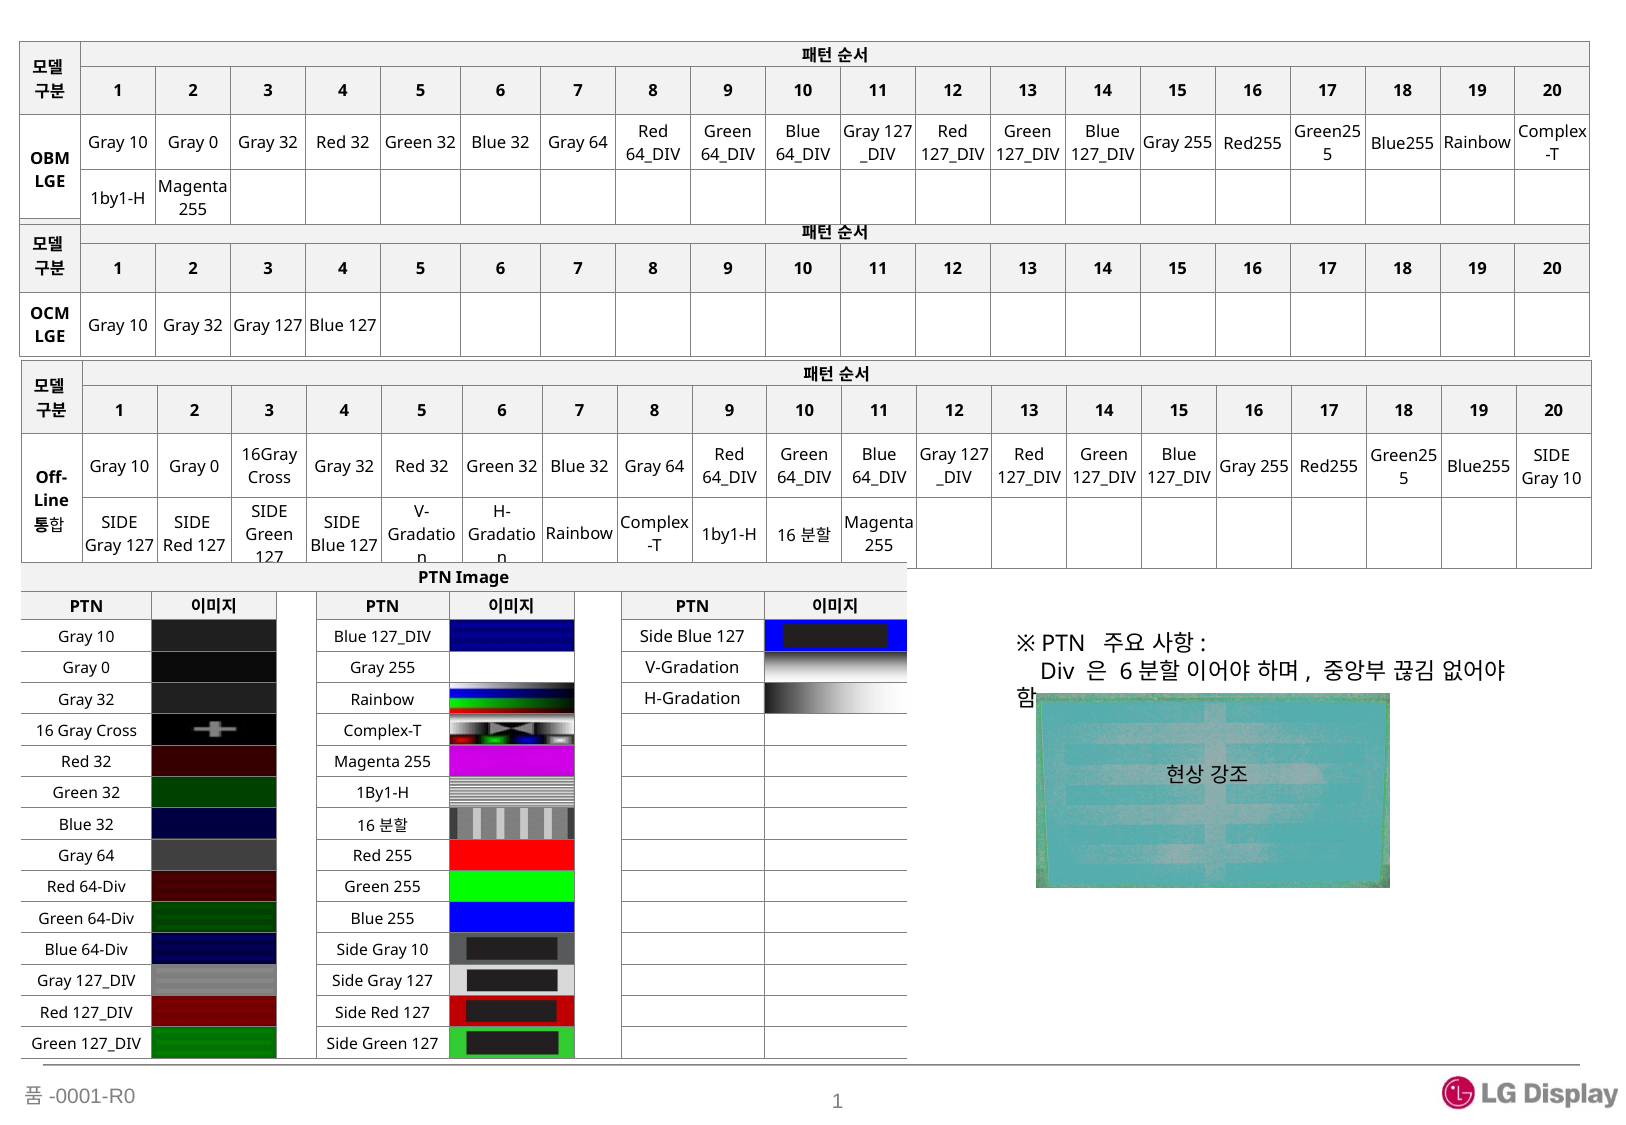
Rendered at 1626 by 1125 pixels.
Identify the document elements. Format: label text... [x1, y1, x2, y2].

table_cell 7 [541, 67, 615, 114]
table_cell Red 64_DIV [693, 434, 766, 497]
table_cell [450, 714, 574, 745]
table_cell 9 [691, 244, 765, 292]
table_cell [1066, 293, 1140, 356]
table_cell [1067, 498, 1141, 568]
table_cell Green 32 [21, 777, 151, 807]
table_cell [152, 933, 276, 964]
table_cell 20 [1515, 67, 1589, 114]
table_cell Blue 32 [21, 808, 151, 839]
table_cell [450, 652, 574, 682]
table_cell 16 [1216, 67, 1290, 114]
table_cell OCM LGE [20, 293, 80, 356]
table_cell Side Gray 127 [317, 965, 449, 995]
table_cell Blue 255 [317, 902, 449, 932]
table_cell 5 [381, 244, 460, 292]
table_cell [152, 714, 276, 745]
table_cell [765, 1027, 907, 1058]
table_cell 18 [1367, 386, 1441, 433]
table_cell Blue 64_DIV [842, 434, 916, 497]
table_cell Green 64_DIV [691, 115, 765, 169]
table_cell 11 [841, 67, 915, 114]
table_cell Green255 [1367, 434, 1441, 497]
table_cell H- Gradation [463, 498, 542, 562]
table_cell [1217, 498, 1291, 568]
table_cell 11 [842, 386, 916, 433]
table_cell [622, 871, 764, 901]
table_cell [1142, 498, 1216, 568]
table_cell SIDE Green 127 [232, 498, 306, 562]
table_header 모델 구분 [22, 361, 82, 433]
table_cell Red 32 [382, 434, 462, 497]
table_cell Red 255 [317, 840, 449, 870]
table_cell [1441, 293, 1514, 356]
table_cell 2 [156, 244, 230, 292]
table_cell [1216, 170, 1290, 224]
table_cell [992, 498, 1066, 568]
table_cell Rainbow [317, 683, 449, 713]
table_cell 20 [1517, 386, 1591, 433]
table_cell 1 [81, 244, 155, 292]
table_cell Gray 127 _DIV [841, 115, 915, 169]
table_cell 16분할 [317, 808, 449, 839]
table_cell [152, 620, 276, 651]
table_cell [765, 714, 907, 745]
table_cell [450, 1027, 574, 1058]
table_cell [622, 714, 764, 745]
table_cell [765, 683, 907, 713]
table_cell 16 Gray Cross [21, 714, 151, 745]
table_cell Gray 10 [81, 115, 155, 169]
table_cell [1366, 293, 1440, 356]
table_cell 이미지 [765, 592, 907, 619]
table_cell [916, 293, 990, 356]
table_cell 이미지 [152, 592, 276, 619]
table_cell [622, 746, 764, 776]
table_cell [991, 170, 1065, 224]
table_cell Gray 0 [156, 115, 230, 169]
table_cell [152, 683, 276, 713]
table_cell [765, 871, 907, 901]
table_cell [765, 996, 907, 1026]
table_cell Gray 255 [1217, 434, 1291, 497]
table_cell 17 [1291, 244, 1365, 292]
table_cell Complex -T [618, 498, 692, 562]
table_cell 7 [543, 386, 617, 433]
table_cell 4 [307, 386, 381, 433]
table_cell 12 [916, 67, 990, 114]
table_cell PTN [317, 592, 449, 619]
table_cell Side Red 127 [317, 996, 449, 1026]
table_cell 15 [1141, 67, 1215, 114]
table_cell [622, 965, 764, 995]
table_cell 13 [991, 67, 1065, 114]
table_cell Side Green 127 [317, 1027, 449, 1058]
table_cell [152, 746, 276, 776]
table_cell Green 32 [381, 115, 460, 169]
table_cell 14 [1066, 244, 1140, 292]
table_cell [622, 777, 764, 807]
table_cell [622, 1027, 764, 1058]
table_cell 2 [156, 67, 230, 114]
table_cell Gray 64 [541, 115, 615, 169]
table_cell 6 [461, 244, 540, 292]
table_cell [450, 840, 574, 870]
table_cell [691, 170, 765, 224]
table_cell [1367, 498, 1441, 568]
table_cell [450, 620, 574, 651]
table_cell [765, 808, 907, 839]
table_cell [616, 293, 690, 356]
table_cell [450, 871, 574, 901]
table_cell [1141, 170, 1215, 224]
table_cell [1441, 170, 1514, 224]
table_cell [766, 170, 840, 224]
table_cell 16분할 [767, 498, 841, 562]
table_cell [766, 293, 840, 356]
table_header 패턴 순서 [81, 225, 1589, 243]
table_cell [991, 293, 1065, 356]
table_cell 13 [992, 386, 1066, 433]
table_cell [765, 746, 907, 776]
table_cell [450, 808, 574, 839]
table_cell 8 [616, 67, 690, 114]
table_cell Magenta 255 [317, 746, 449, 776]
table_cell 17 [1291, 67, 1365, 114]
table_cell [1366, 170, 1440, 224]
table_cell Side Blue 127 [622, 620, 764, 651]
table_cell PTN [21, 592, 151, 619]
table_cell [1292, 498, 1366, 568]
table_cell [152, 840, 276, 870]
table_cell [152, 808, 276, 839]
table_cell [616, 170, 690, 224]
table_cell [450, 996, 574, 1026]
table_cell Green 127_DIV [1067, 434, 1141, 497]
table_cell Red 127_DIV [21, 996, 151, 1026]
table_cell [461, 170, 540, 224]
table_cell [765, 652, 907, 682]
picture [1036, 693, 1390, 889]
table_cell [765, 777, 907, 807]
table_cell 5 [381, 67, 460, 114]
table_cell [152, 965, 276, 995]
table_cell 7 [541, 244, 615, 292]
table_cell [691, 293, 765, 356]
table_cell Red 127_DIV [916, 115, 990, 169]
table_cell 12 [917, 386, 991, 433]
table_cell OBM LGE [20, 115, 80, 224]
table_cell [231, 170, 305, 224]
table_cell Blue 32 [543, 434, 617, 497]
table_cell 14 [1066, 67, 1140, 114]
table_cell 1 [83, 386, 157, 433]
table_cell Complex -T [1515, 115, 1589, 169]
table_cell [841, 170, 915, 224]
table_cell Gray 0 [158, 434, 231, 497]
table_cell 9 [693, 386, 766, 433]
table_cell V-Gradation [622, 652, 764, 682]
table_cell [152, 652, 276, 682]
table_cell [450, 777, 574, 807]
table_cell [916, 170, 990, 224]
table_cell 3 [231, 67, 305, 114]
table_cell 15 [1142, 386, 1216, 433]
slide_number 1 [675, 1087, 1001, 1114]
table_cell [152, 1027, 276, 1058]
table_cell SIDE Blue 127 [307, 498, 381, 562]
table_cell Gray 32 [156, 293, 230, 356]
table_cell Red 32 [306, 115, 380, 169]
table_cell [622, 933, 764, 964]
table_cell 14 [1067, 386, 1141, 433]
table_header 모델 구분 [20, 225, 80, 292]
table_header 패턴 순서 [83, 361, 1591, 385]
picture [1437, 1071, 1619, 1110]
table_cell Red 64-Div [21, 871, 151, 901]
table_cell 15 [1141, 244, 1215, 292]
table_cell 12 [916, 244, 990, 292]
table_cell [450, 683, 574, 713]
table_cell Gray 0 [21, 652, 151, 682]
table_cell 10 [766, 67, 840, 114]
table_cell Blue255 [1366, 115, 1440, 169]
table_cell [450, 933, 574, 964]
table_cell [841, 293, 915, 356]
table_cell 16 [1216, 244, 1290, 292]
table_cell H-Gradation [622, 683, 764, 713]
table_cell Gray 127 [231, 293, 305, 356]
table_cell SIDE Gray 127 [83, 498, 157, 562]
table_cell 16 [1217, 386, 1291, 433]
table_cell Red255 [1292, 434, 1366, 497]
table_cell Blue 127_DIV [1066, 115, 1140, 169]
table_cell 3 [231, 244, 305, 292]
table_cell [622, 808, 764, 839]
table_cell Blue 127_DIV [317, 620, 449, 651]
table_cell 16Gray Cross [232, 434, 306, 497]
table_cell Green 127_DIV [991, 115, 1065, 169]
table_cell 이미지 [450, 592, 574, 619]
table_cell Gray 64 [618, 434, 692, 497]
table_cell Gray 10 [83, 434, 157, 497]
table_cell 10 [766, 244, 840, 292]
table_cell Gray 32 [21, 683, 151, 713]
table_cell Green 64_DIV [767, 434, 841, 497]
table_cell [381, 170, 460, 224]
table_cell 8 [616, 244, 690, 292]
table_cell 3 [232, 386, 306, 433]
table_cell 9 [691, 67, 765, 114]
table_cell 19 [1442, 386, 1516, 433]
table_cell 1by1-H [693, 498, 766, 562]
table_cell Blue 127_DIV [1142, 434, 1216, 497]
table_cell Green 32 [463, 434, 542, 497]
table_cell [917, 498, 991, 568]
table_cell SIDE Gray 10 [1517, 434, 1591, 497]
table_cell Blue 64-Div [21, 933, 151, 964]
table_cell Rainbow [543, 498, 617, 562]
table_cell [1066, 170, 1140, 224]
table_cell [152, 996, 276, 1026]
table_cell 5 [382, 386, 462, 433]
table_cell Rainbow [1441, 115, 1514, 169]
table_cell Blue 127 [306, 293, 380, 356]
table_cell Blue 64_DIV [766, 115, 840, 169]
table_cell [152, 902, 276, 932]
table_cell [1517, 498, 1591, 568]
table_cell [765, 840, 907, 870]
table_cell Red255 [1216, 115, 1290, 169]
table_cell Red 64_DIV [616, 115, 690, 169]
table_cell [306, 170, 380, 224]
table_cell Side Gray 10 [317, 933, 449, 964]
table_cell Green 64-Div [21, 902, 151, 932]
table_cell [381, 293, 460, 356]
table_cell Gray 255 [317, 652, 449, 682]
table_cell [1515, 170, 1589, 224]
table_cell Off-Line 통합 [22, 434, 82, 562]
table_cell [765, 902, 907, 932]
table_cell 10 [767, 386, 841, 433]
table_cell [461, 293, 540, 356]
table_cell Green 255 [317, 871, 449, 901]
table_cell 1By1-H [317, 777, 449, 807]
table_cell [1216, 293, 1290, 356]
table_cell Red 32 [21, 746, 151, 776]
table_cell Gray 64 [21, 840, 151, 870]
table_cell [765, 620, 907, 651]
table_cell [152, 777, 276, 807]
table_cell [450, 746, 574, 776]
table_cell [765, 965, 907, 995]
table_cell Gray 10 [21, 620, 151, 651]
table_cell Blue255 [1442, 434, 1516, 497]
table_cell [152, 871, 276, 901]
table_cell Red 127_DIV [992, 434, 1066, 497]
table_cell 17 [1292, 386, 1366, 433]
table_cell [1291, 170, 1365, 224]
table_cell SIDE Red 127 [158, 498, 231, 562]
table_cell Gray 127_DIV [21, 965, 151, 995]
table_cell [450, 965, 574, 995]
table_cell 4 [306, 244, 380, 292]
table_cell 6 [461, 67, 540, 114]
table_cell [622, 840, 764, 870]
table_cell Green255 [1291, 115, 1365, 169]
table_cell 4 [306, 67, 380, 114]
table_cell Gray 255 [1141, 115, 1215, 169]
table_cell Green 127_DIV [21, 1027, 151, 1058]
table_cell 19 [1441, 67, 1514, 114]
table_cell 8 [618, 386, 692, 433]
table_cell 13 [991, 244, 1065, 292]
table_cell Gray 32 [307, 434, 381, 497]
table_cell [541, 293, 615, 356]
table_header PTN Image [21, 563, 907, 591]
text_box ※ PTN 주요 사항: Div 은 6분할 이어야 하며, 중앙부 끊김 없어야 함. [1001, 621, 1557, 719]
table_cell 1by1-H [81, 170, 155, 224]
table_cell PTN [622, 592, 764, 619]
table_cell 6 [463, 386, 542, 433]
table_header 패턴 순서 [81, 42, 1589, 66]
table_cell Gray 32 [231, 115, 305, 169]
table_cell 18 [1366, 244, 1440, 292]
table_cell [450, 902, 574, 932]
table_cell [1291, 293, 1365, 356]
table_cell Gray 127 _DIV [917, 434, 991, 497]
table_cell [1141, 293, 1215, 356]
table_cell [575, 592, 621, 1058]
table_cell [277, 592, 316, 1058]
table_cell [622, 902, 764, 932]
table_cell 18 [1366, 67, 1440, 114]
table_cell Complex-T [317, 714, 449, 745]
table_cell Gray 10 [81, 293, 155, 356]
table_cell 2 [158, 386, 231, 433]
table_cell 1 [81, 67, 155, 114]
table_cell 19 [1441, 244, 1514, 292]
table_cell 11 [841, 244, 915, 292]
table_cell Magenta255 [842, 498, 916, 568]
table_cell 20 [1515, 244, 1589, 292]
table_cell Magenta255 [156, 170, 230, 224]
table_cell [622, 996, 764, 1026]
table_cell [1442, 498, 1516, 568]
table_cell V- Gradation [382, 498, 462, 562]
table_cell [1515, 293, 1589, 356]
table_header 모델 구분 [20, 42, 80, 114]
table_cell [541, 170, 615, 224]
table_cell Blue 32 [461, 115, 540, 169]
table_cell [765, 933, 907, 964]
